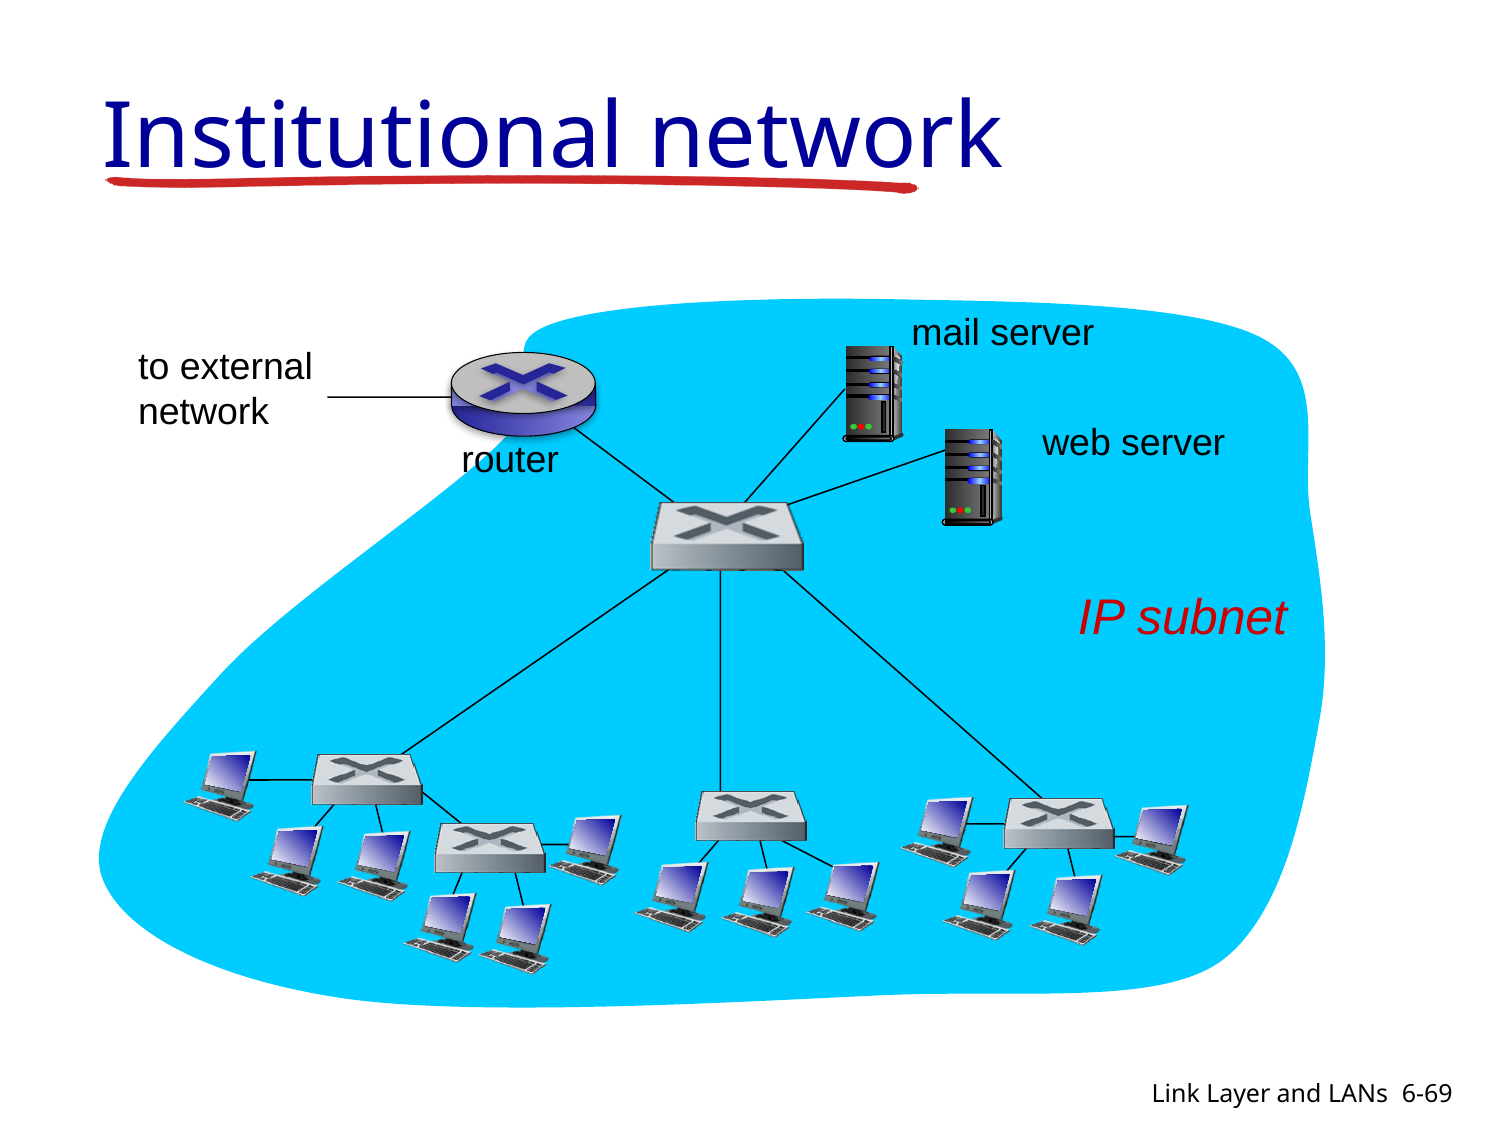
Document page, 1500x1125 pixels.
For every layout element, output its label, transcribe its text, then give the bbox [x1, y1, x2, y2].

picture [435, 824, 529, 872]
picture [102, 170, 928, 200]
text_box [703, 863, 798, 944]
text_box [881, 793, 976, 873]
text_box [318, 827, 413, 907]
picture [1004, 799, 1102, 848]
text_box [1096, 800, 1191, 881]
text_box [1010, 871, 1105, 951]
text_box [842, 346, 904, 442]
picture [312, 755, 422, 804]
text_box to external network [123, 334, 328, 440]
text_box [517, 804, 1193, 957]
text_box web server [1027, 410, 1241, 471]
text_box IP subnet [1063, 576, 1303, 652]
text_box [529, 811, 624, 891]
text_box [942, 429, 1003, 526]
text_box [98, 298, 1325, 1008]
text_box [385, 888, 479, 969]
picture [696, 792, 806, 841]
text_box mail server [896, 301, 1110, 361]
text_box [460, 899, 554, 980]
slide_number 6-69 [1387, 1069, 1478, 1115]
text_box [451, 352, 596, 437]
footer Link Layer and LANs [1045, 1069, 1404, 1110]
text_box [616, 858, 711, 939]
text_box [231, 822, 326, 902]
picture [651, 503, 803, 570]
title Institutional network [87, 37, 1363, 225]
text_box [924, 866, 1019, 946]
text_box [787, 857, 882, 938]
text_box router [446, 438, 574, 488]
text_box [165, 747, 260, 827]
